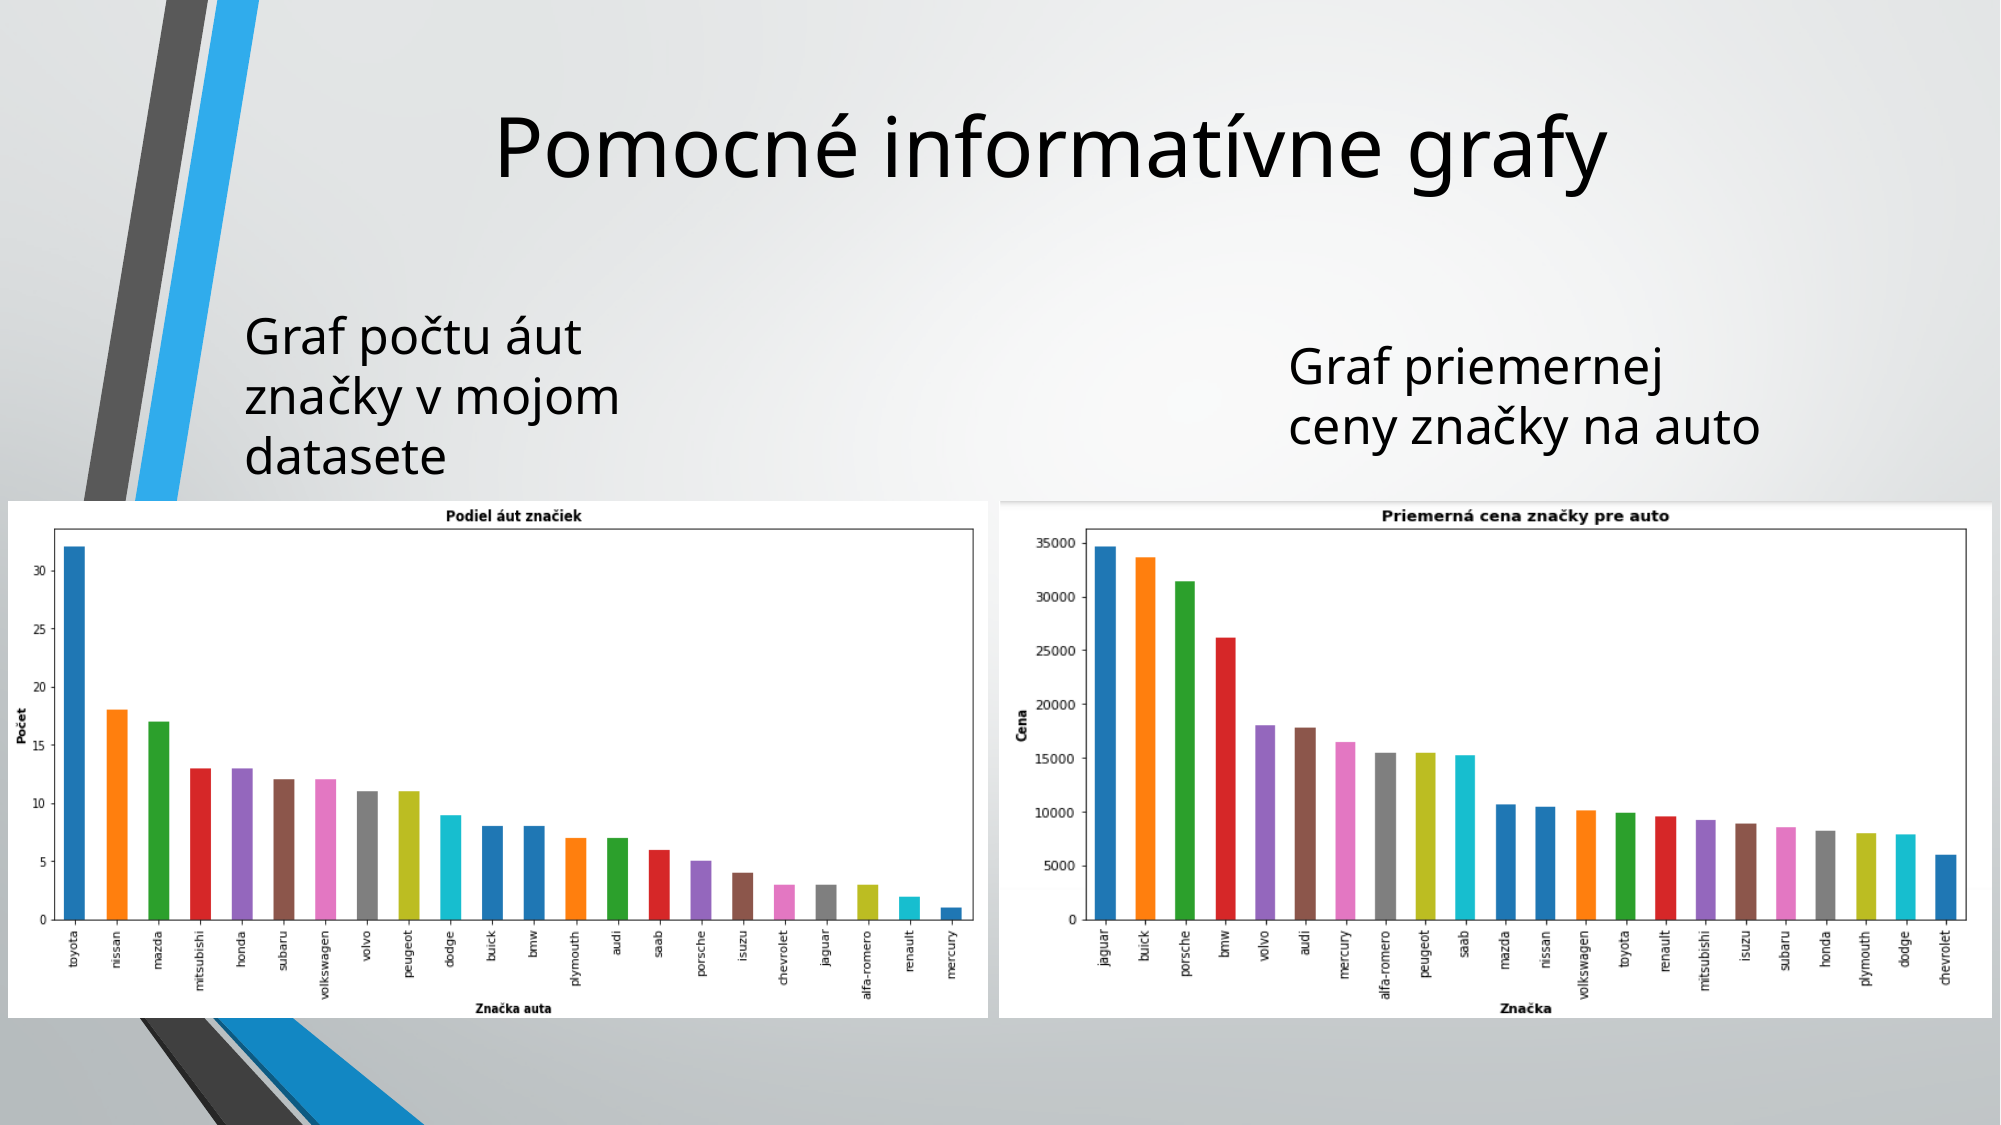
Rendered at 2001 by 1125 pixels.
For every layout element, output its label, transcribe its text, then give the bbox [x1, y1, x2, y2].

picture [999, 501, 1992, 1018]
title Pomocné informatívne grafy [229, 0, 1873, 288]
text_box Graf priemernej ceny značky na auto [1273, 262, 1793, 501]
list Graf počtu áut značky v mojom datasete [229, 262, 749, 501]
picture [8, 501, 988, 1018]
